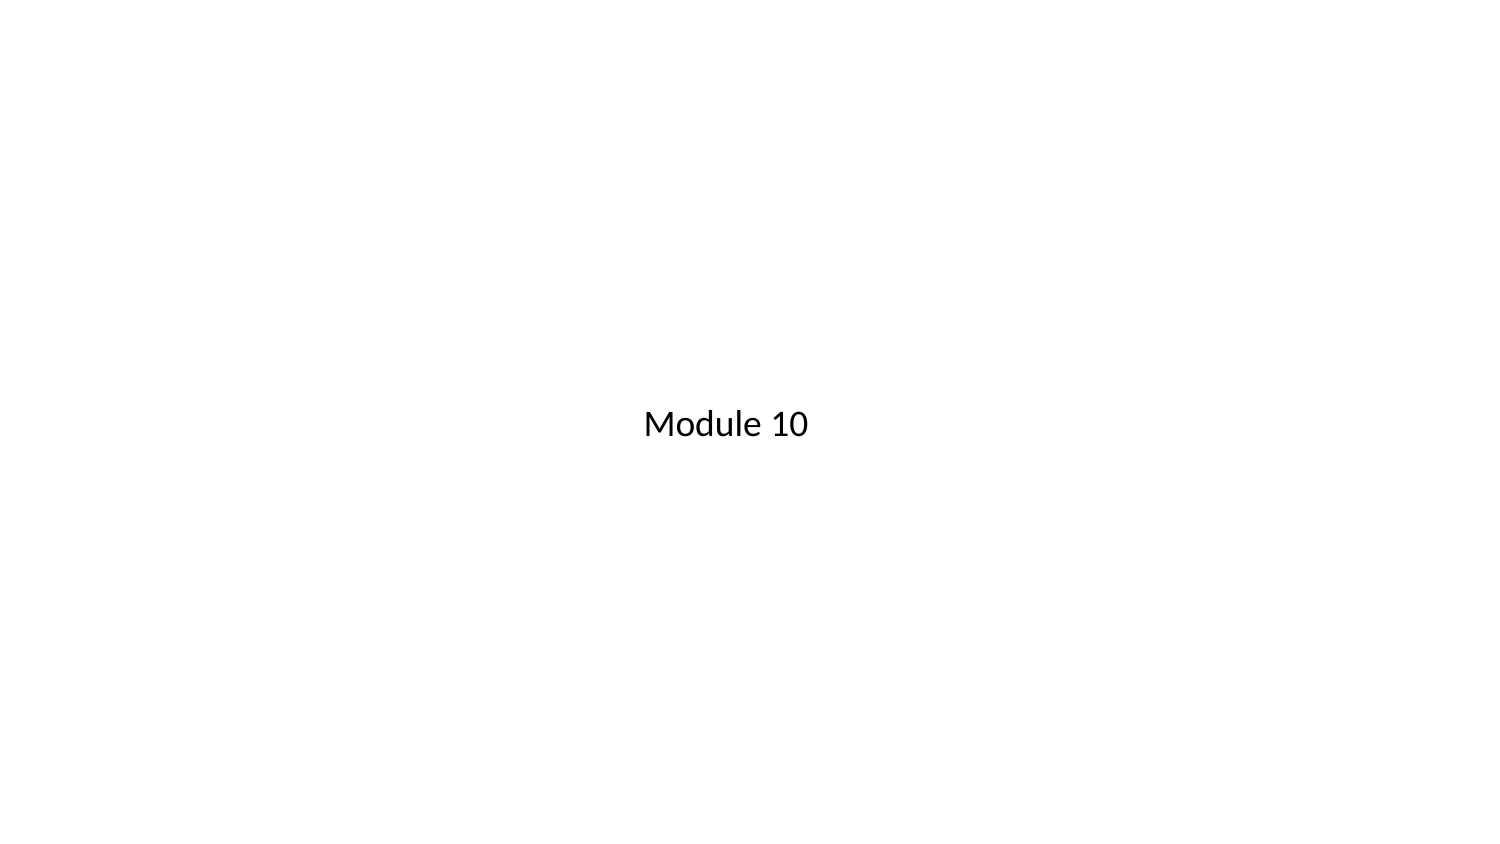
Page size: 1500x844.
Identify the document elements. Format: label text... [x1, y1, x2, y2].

text_box Module 10 [628, 391, 872, 452]
